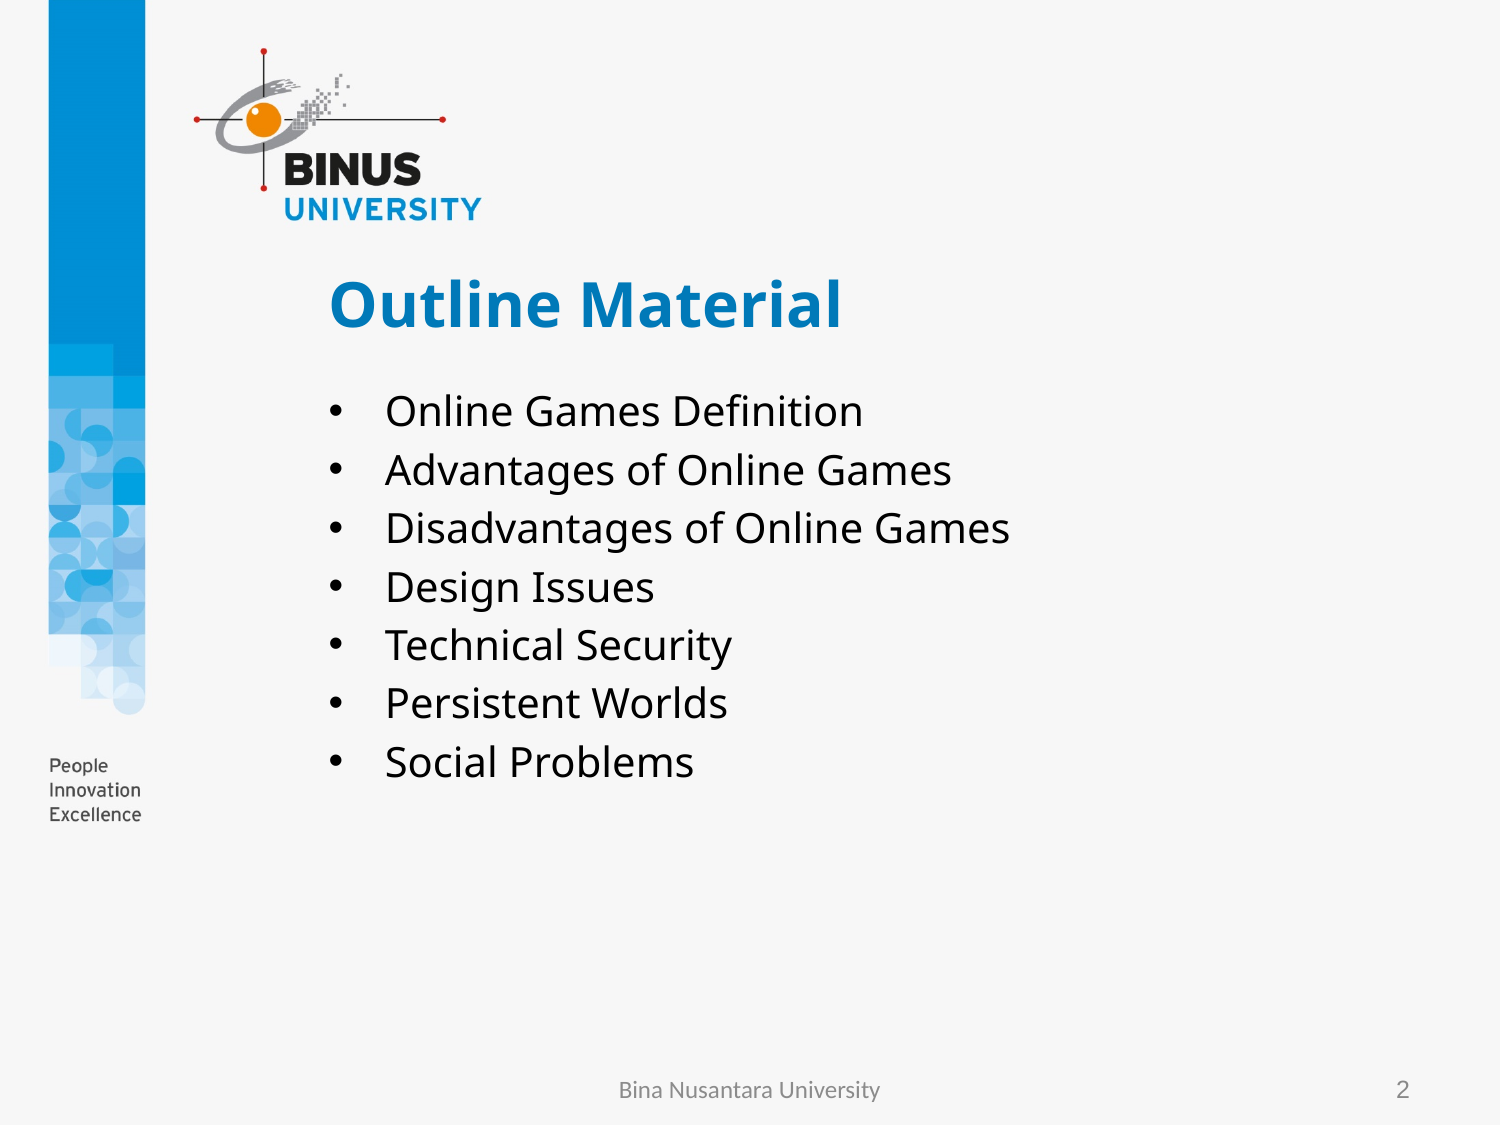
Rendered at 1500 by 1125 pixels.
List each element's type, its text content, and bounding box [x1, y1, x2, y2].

list Online Games Definition Advantages of Online Games Disadvantages of Online Games Design Issues Technical Security Persistent Worlds Social Problems [313, 377, 1436, 1013]
footer Bina Nusantara University [512, 1058, 988, 1119]
title Outline Material [313, 237, 1436, 368]
slide_number 2 [1074, 1058, 1425, 1119]
picture [0, 0, 1500, 846]
